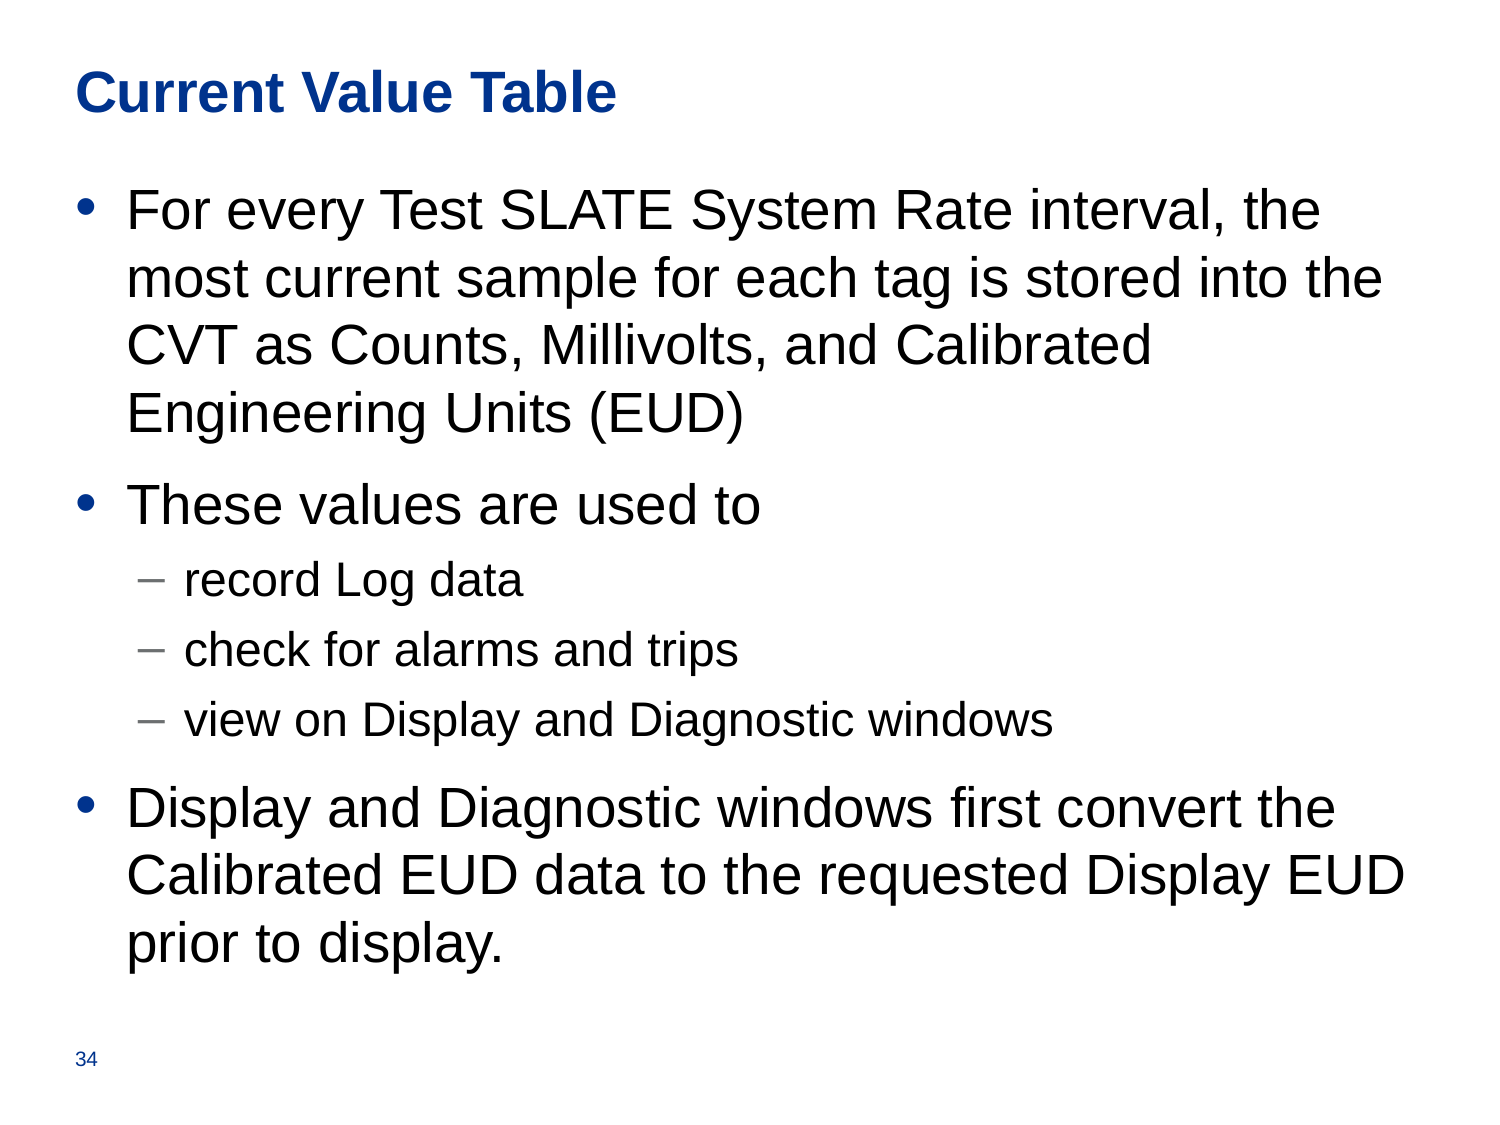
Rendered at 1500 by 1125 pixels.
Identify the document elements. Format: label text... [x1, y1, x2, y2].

slide_number 34 [75, 1010, 205, 1071]
title Current Value Table [75, 42, 1425, 136]
list For every Test SLATE System Rate interval, the most current sample for each tag is stored into the CVT as Counts, Millivolts, and Calibrated Engineering Units (EUD) These values are used to record Log data check for alarms and trips view on Display and Diagnostic windows Display and Diagnostic windows first convert the Calibrated EUD data to the requested Display EUD prior to display. [75, 172, 1425, 976]
